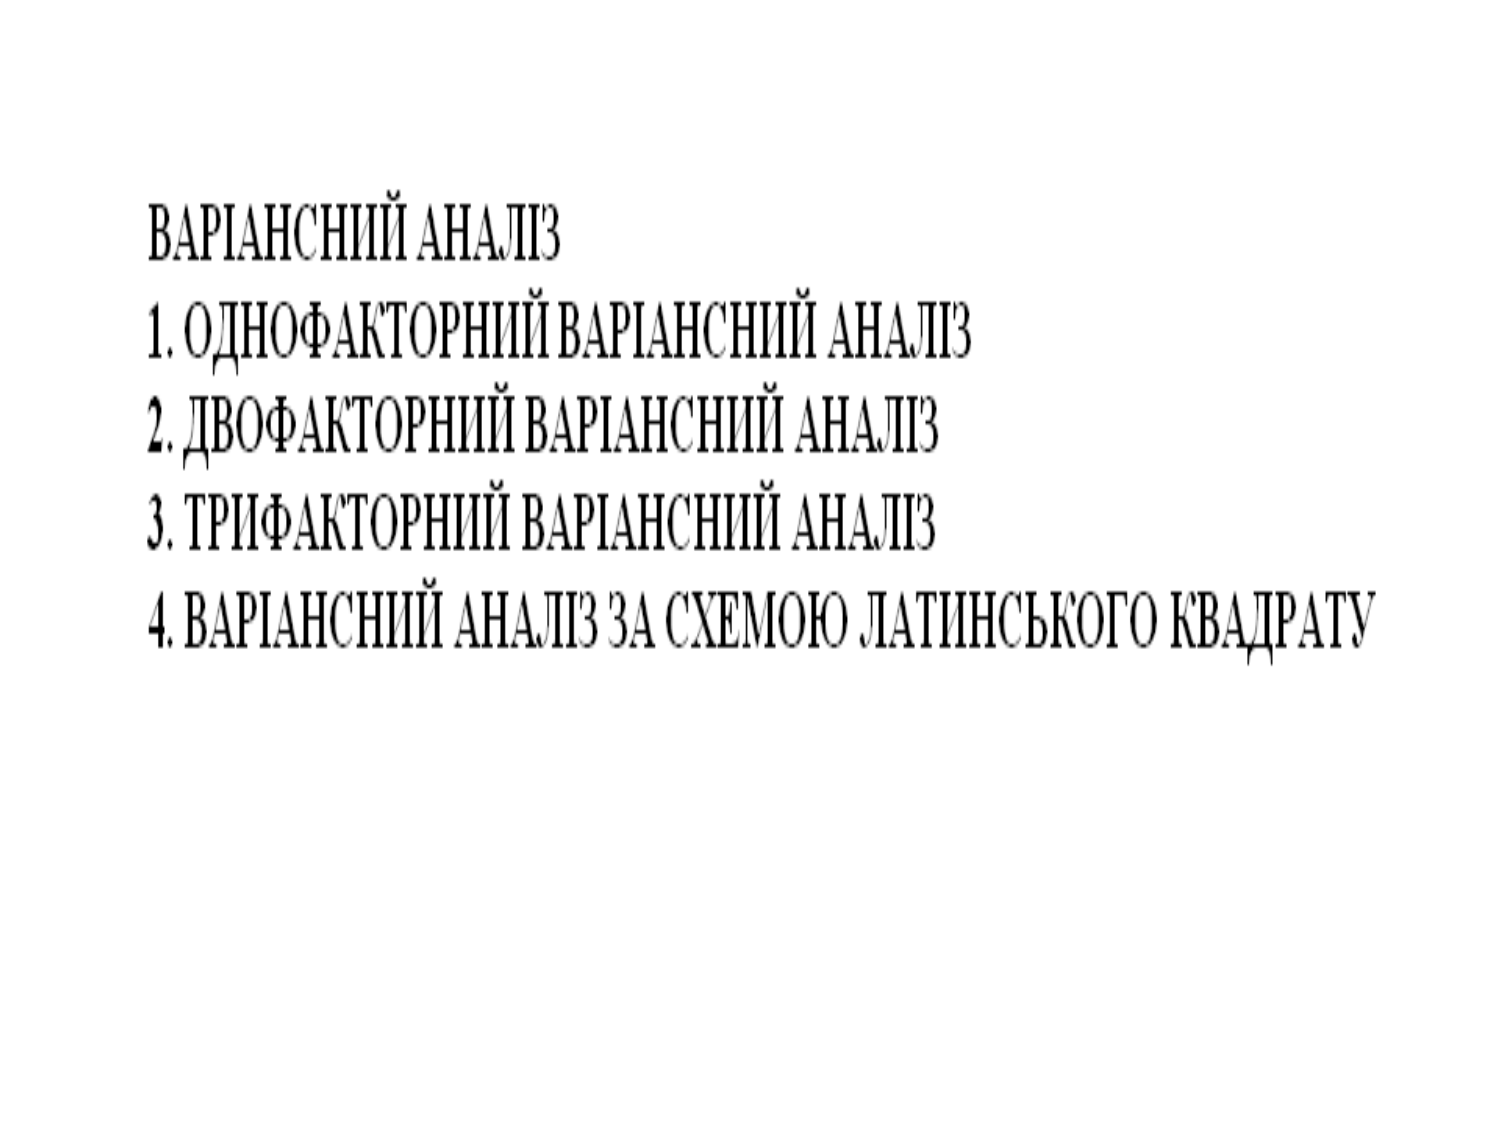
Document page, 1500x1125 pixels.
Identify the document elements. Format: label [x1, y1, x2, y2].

list [95, 160, 1405, 771]
